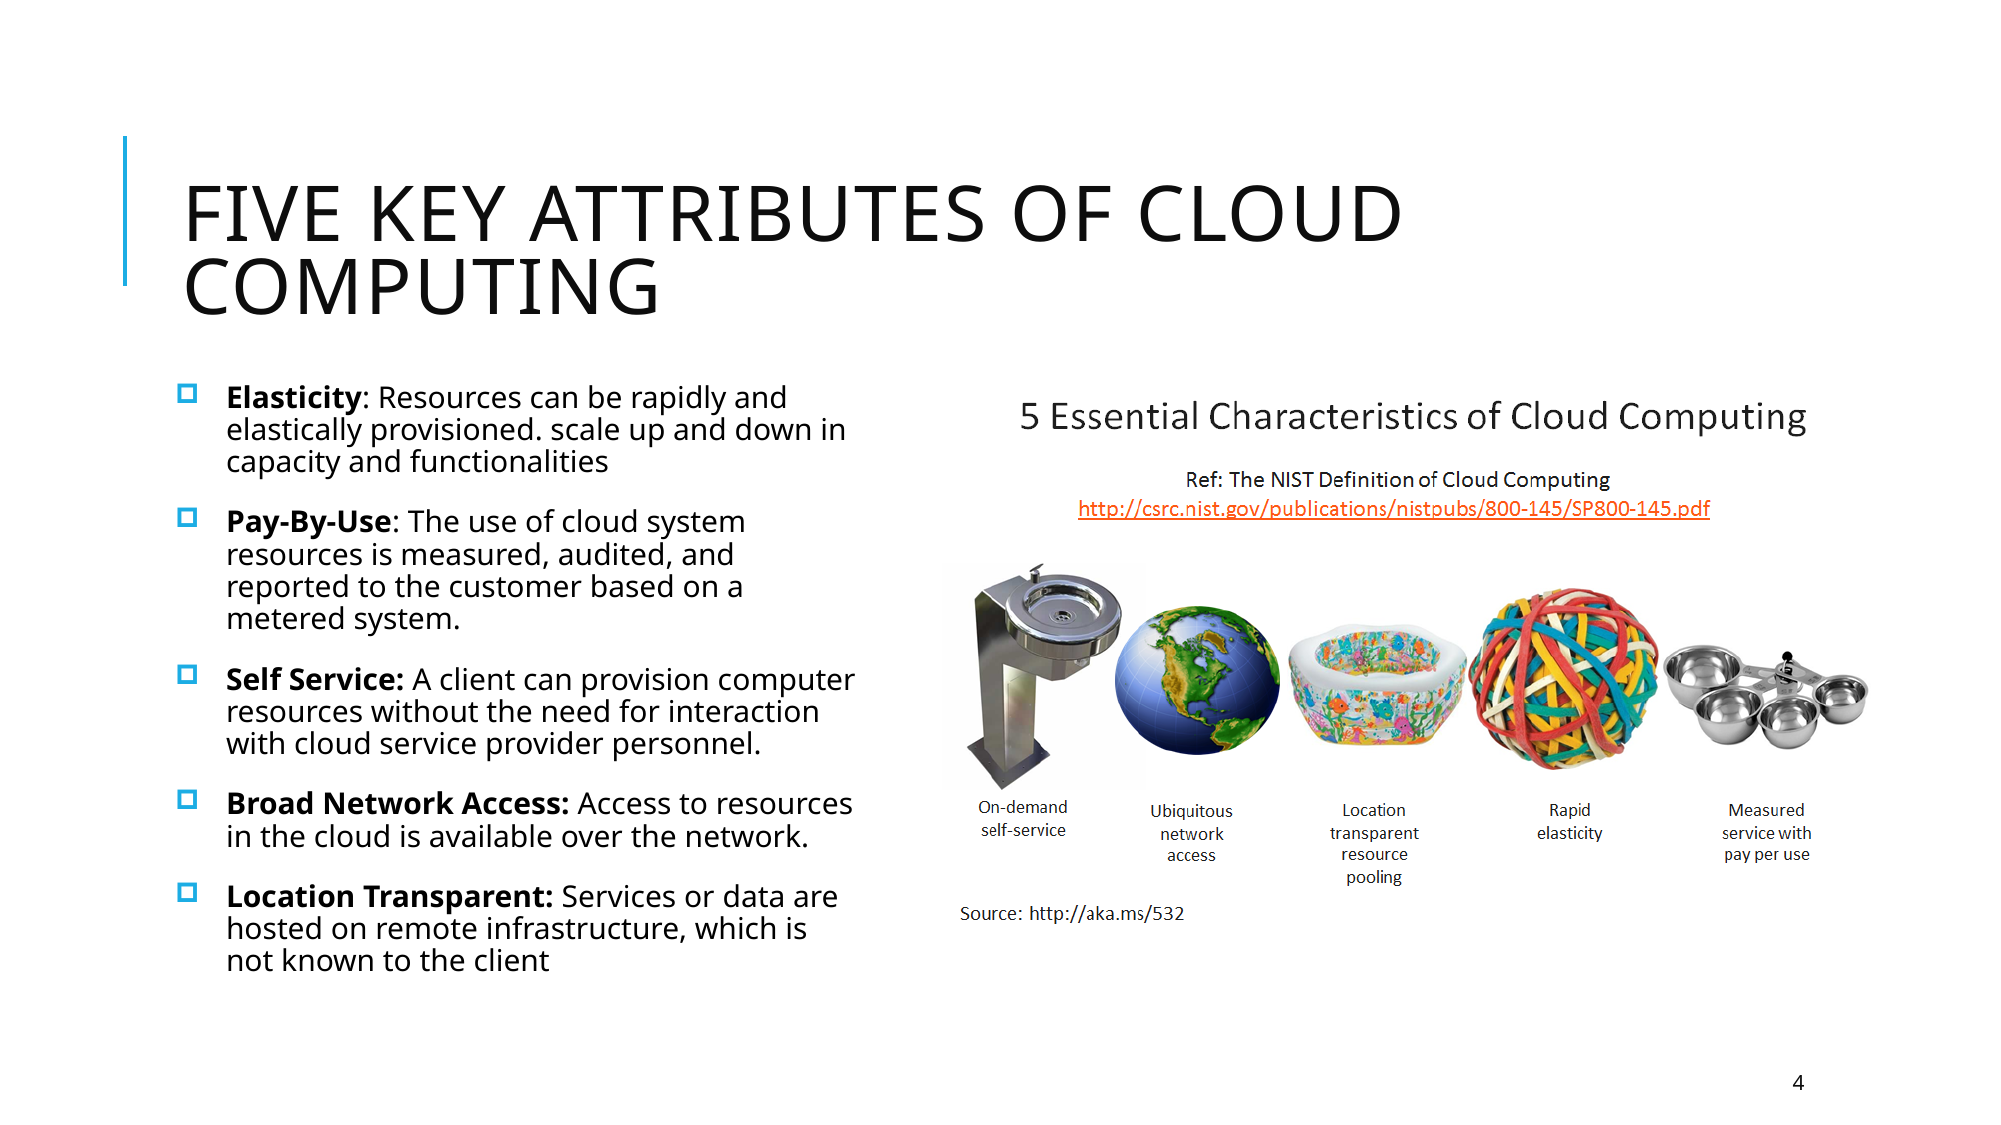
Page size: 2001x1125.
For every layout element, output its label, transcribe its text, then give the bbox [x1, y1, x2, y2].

text_box Elasticity: Resources can be rapidly and elastically provisioned. scale up and down in capacity and functionalities Pay-By-Use: The use of cloud system resources is measured, audited, and reported to the customer based on a metered system. Self Service: A client can provision computer resources without the need for interaction with cloud service provider personnel. Broad Network Access: Access to resources in the cloud is available over the network. Location Transparent: Services or data are hosted on remote infrastructure, which is not known to the client [168, 374, 867, 1035]
slide_number 4 [1777, 1061, 1938, 1107]
picture [942, 376, 1875, 937]
text_box FIVE Key Attributes of Cloud Computing [168, 95, 1620, 342]
